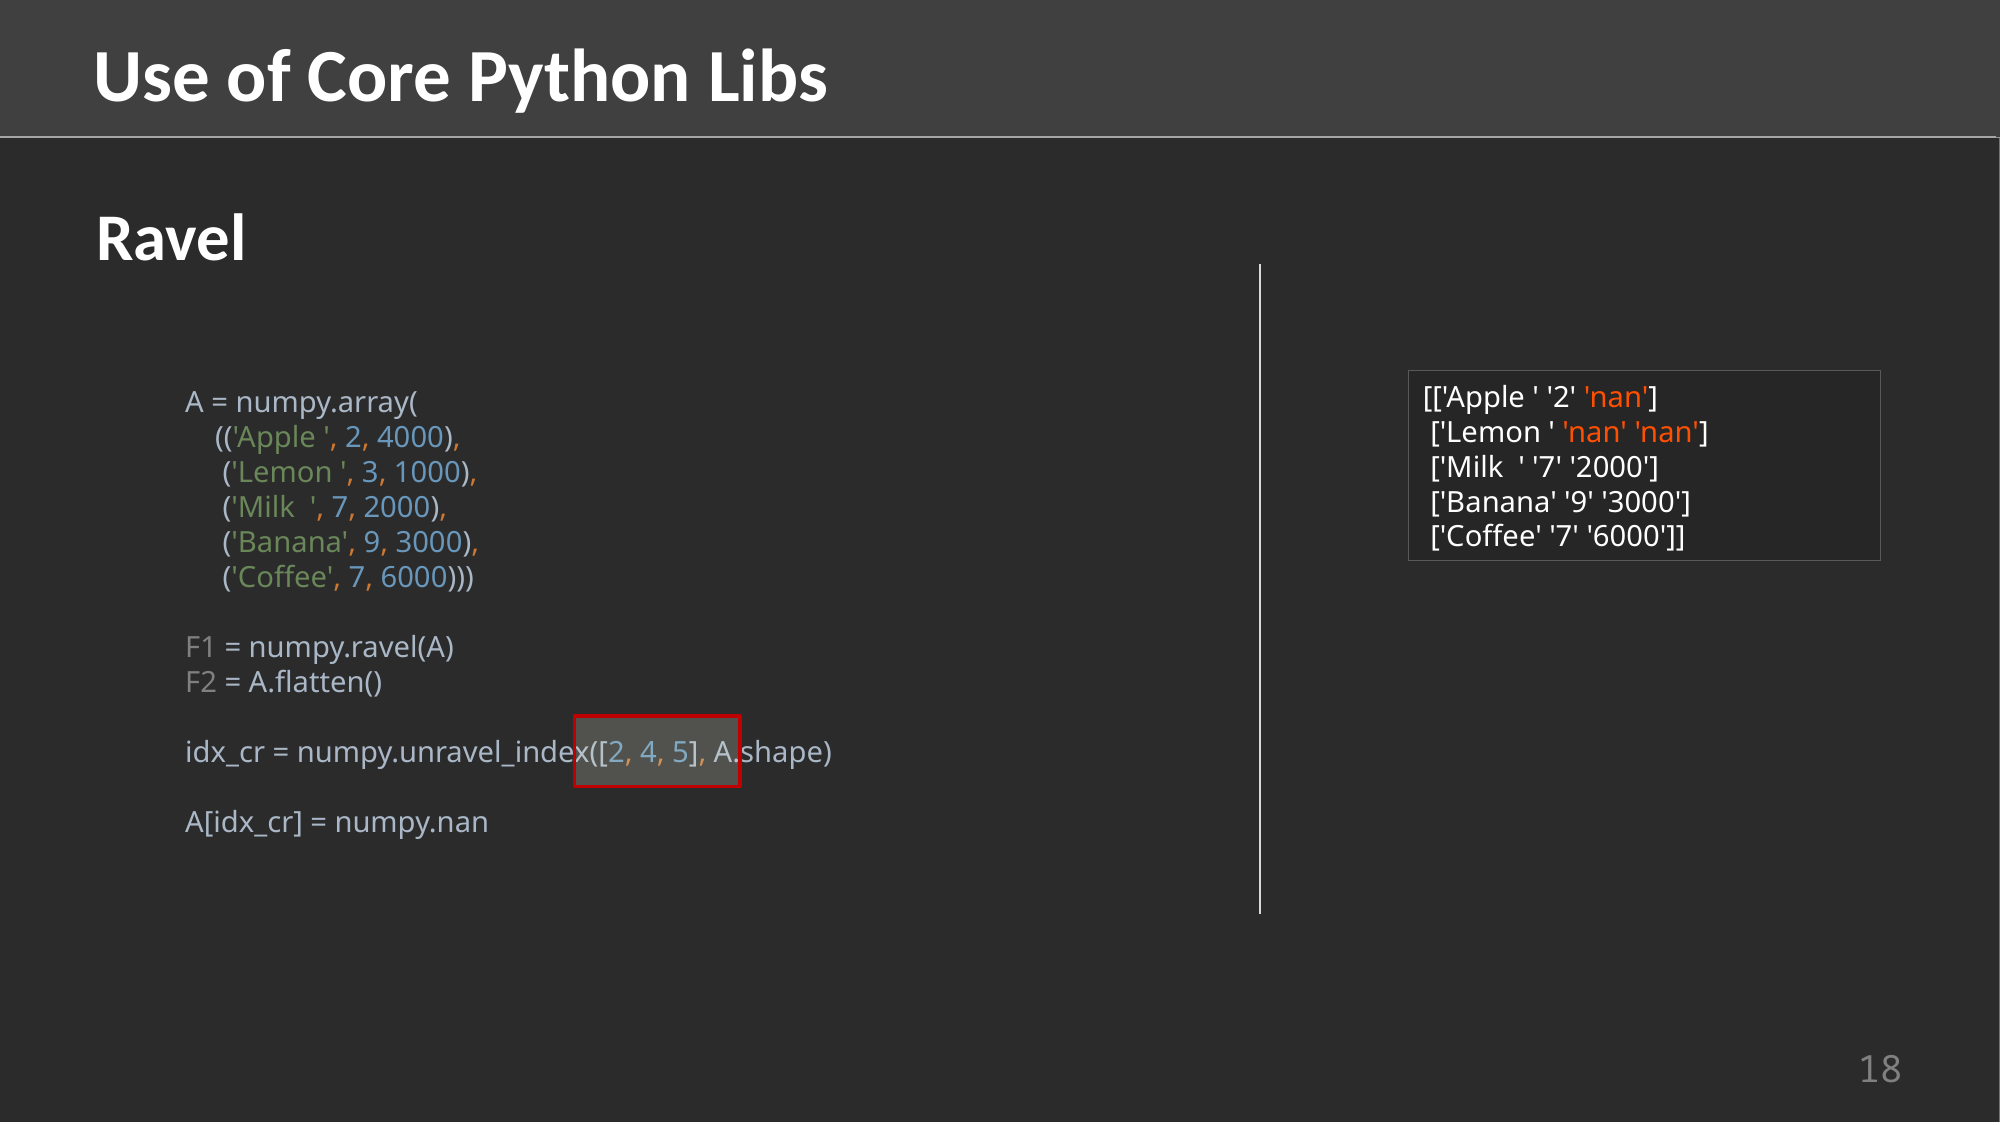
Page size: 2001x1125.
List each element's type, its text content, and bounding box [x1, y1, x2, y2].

text_box [573, 714, 742, 789]
text_box Use of Core Python Libs [78, 19, 1863, 124]
text_box A = numpy.array( (('Apple ', 2, 4000), ('Lemon ', 3, 1000), ('Milk ', 7, 2000), ('Banana', 9, 3000), ('Coffee', 7, 6000))) F1 = numpy.ravel(A) F2 = A.flatten() idx_cr = numpy.unravel_index([2, 4, 5], A.shape) A[idx_cr] = numpy.nan [170, 376, 848, 846]
text_box Ravel [81, 186, 1248, 281]
text_box [['Apple ' '2' 'nan'] ['Lemon ' 'nan' 'nan'] ['Milk ' '7' '2000'] ['Banana' '9' '3000'] ['Coffee' '7' '6000']] [1408, 370, 1881, 561]
